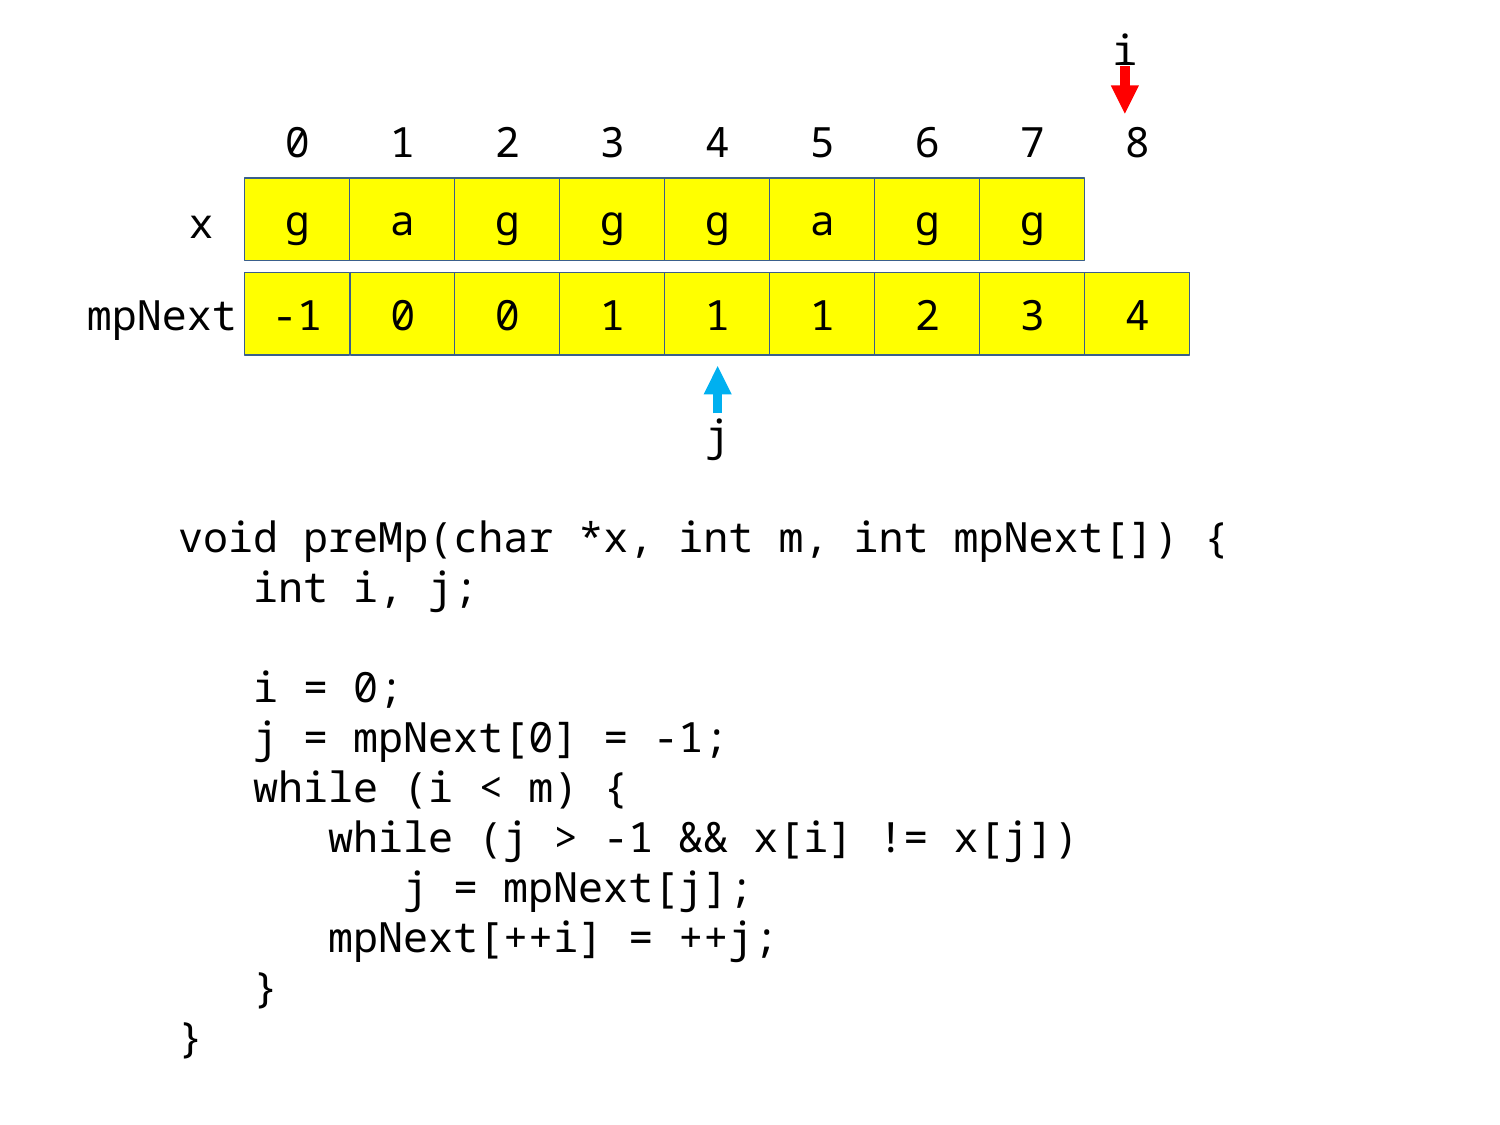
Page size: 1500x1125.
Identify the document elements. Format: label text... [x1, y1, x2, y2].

text_box g [453, 184, 558, 263]
text_box x [173, 189, 233, 255]
text_box 2 [873, 270, 978, 357]
text_box 3 [978, 270, 1083, 357]
text_box -1 [243, 270, 348, 357]
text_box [1097, 15, 1152, 114]
text_box 1 [663, 270, 768, 357]
text_box g [873, 184, 978, 263]
text_box 5 [768, 97, 873, 184]
text_box 3 [558, 97, 663, 184]
text_box mpNext [72, 281, 243, 347]
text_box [690, 365, 745, 468]
text_box 0 [453, 270, 558, 357]
text_box g [663, 184, 768, 263]
text_box 1 [558, 270, 663, 357]
text_box 7 [978, 97, 1083, 184]
text_box a [348, 184, 453, 263]
text_box g [978, 184, 1087, 263]
text_box g [243, 184, 348, 263]
text_box a [768, 184, 873, 263]
text_box 2 [453, 97, 558, 184]
text_box 0 [348, 270, 453, 357]
text_box 4 [663, 97, 768, 184]
text_box 1 [348, 97, 453, 184]
text_box 0 [243, 97, 348, 184]
text_box 6 [873, 97, 978, 184]
text_box void preMp(char *x, int m, int mpNext[]) { int i, j; i = 0; j = mpNext[0] = -1; while (i < m) { while (j > -1 && x[i] != x[j]) j = mpNext[j]; mpNext[++i] = ++j; } } [163, 503, 1243, 1069]
text_box 4 [1083, 270, 1192, 357]
text_box 8 [1083, 97, 1192, 184]
text_box g [558, 184, 663, 263]
text_box 1 [768, 270, 873, 357]
